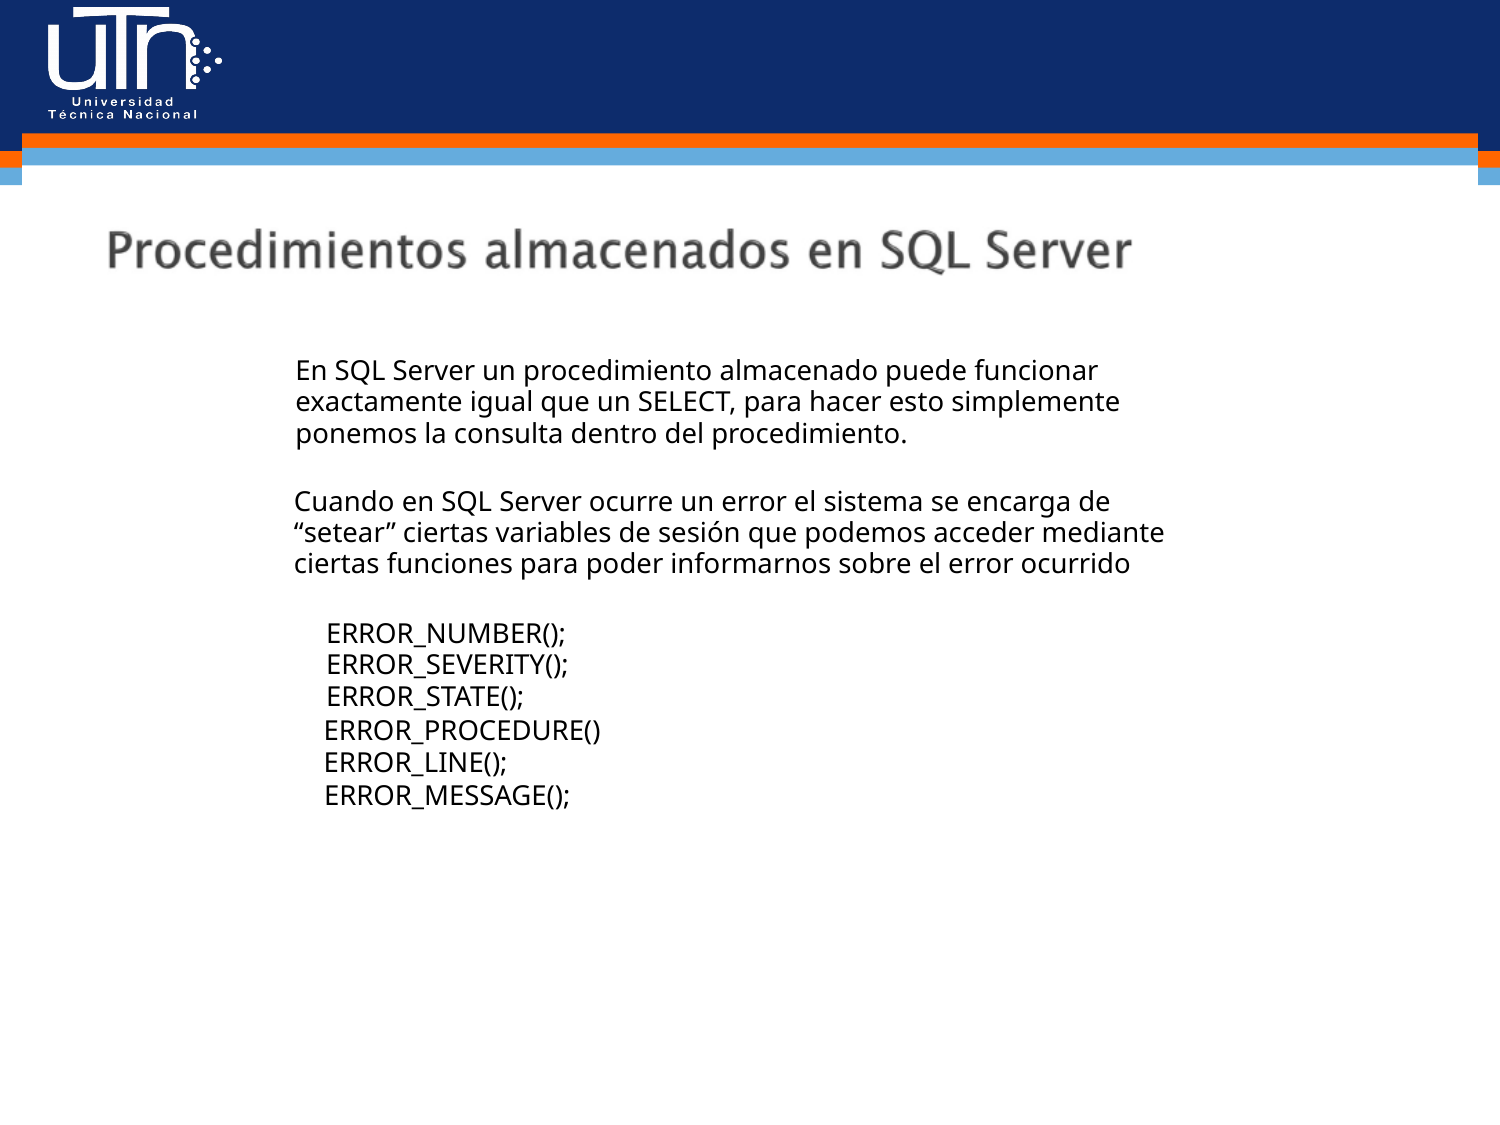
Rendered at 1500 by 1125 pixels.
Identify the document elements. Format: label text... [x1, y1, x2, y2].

text_box [22, 147, 1478, 166]
text_box ERROR_NUMBER(); ERROR_SEVERITY(); ERROR_STATE(); [326, 613, 570, 711]
text_box ERROR_MESSAGE(); [324, 775, 571, 819]
text_box ERROR_PROCEDURE() ERROR_LINE(); [323, 711, 601, 785]
text_box [22, 136, 1478, 147]
picture [0, 0, 1500, 151]
text_box En SQL Server un procedimiento almacenado puede funcionar exactamente igual que un SELECT, para hacer esto simplemente ponemos la consulta dentro del procedimiento. [295, 351, 1121, 456]
text_box Cuando en SQL Server ocurre un error el sistema se encarga de “setear” ciertas variables de sesión que podemos acceder mediante ciertas funciones para poder informarnos sobre el error ocurrido [294, 481, 1166, 587]
text_box [21, 152, 1479, 973]
picture [106, 226, 1133, 276]
